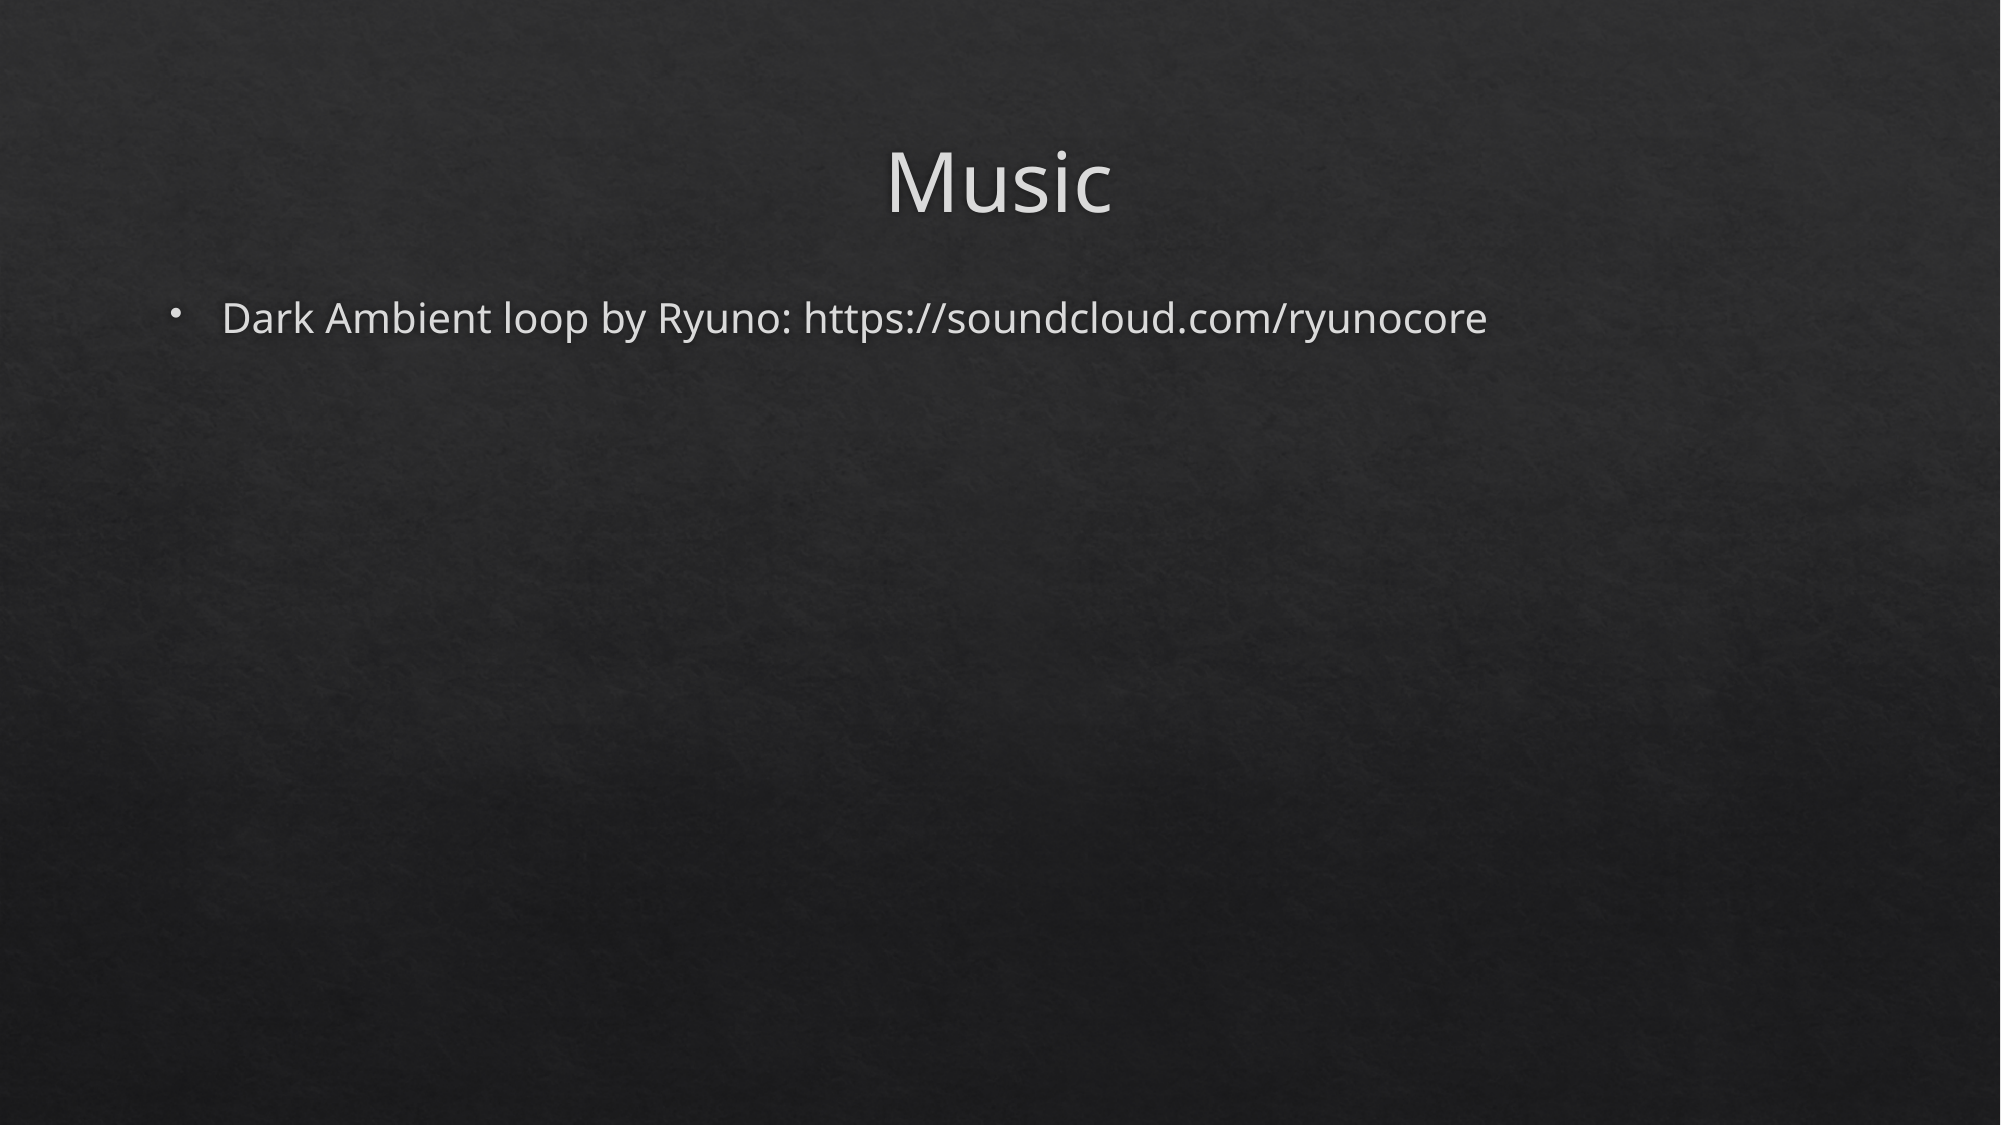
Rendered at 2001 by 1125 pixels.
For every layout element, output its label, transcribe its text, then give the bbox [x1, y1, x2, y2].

list Dark Ambient loop by Ryuno: https://soundcloud.com/ryunocore [149, 284, 1849, 950]
title Music [149, 99, 1849, 260]
